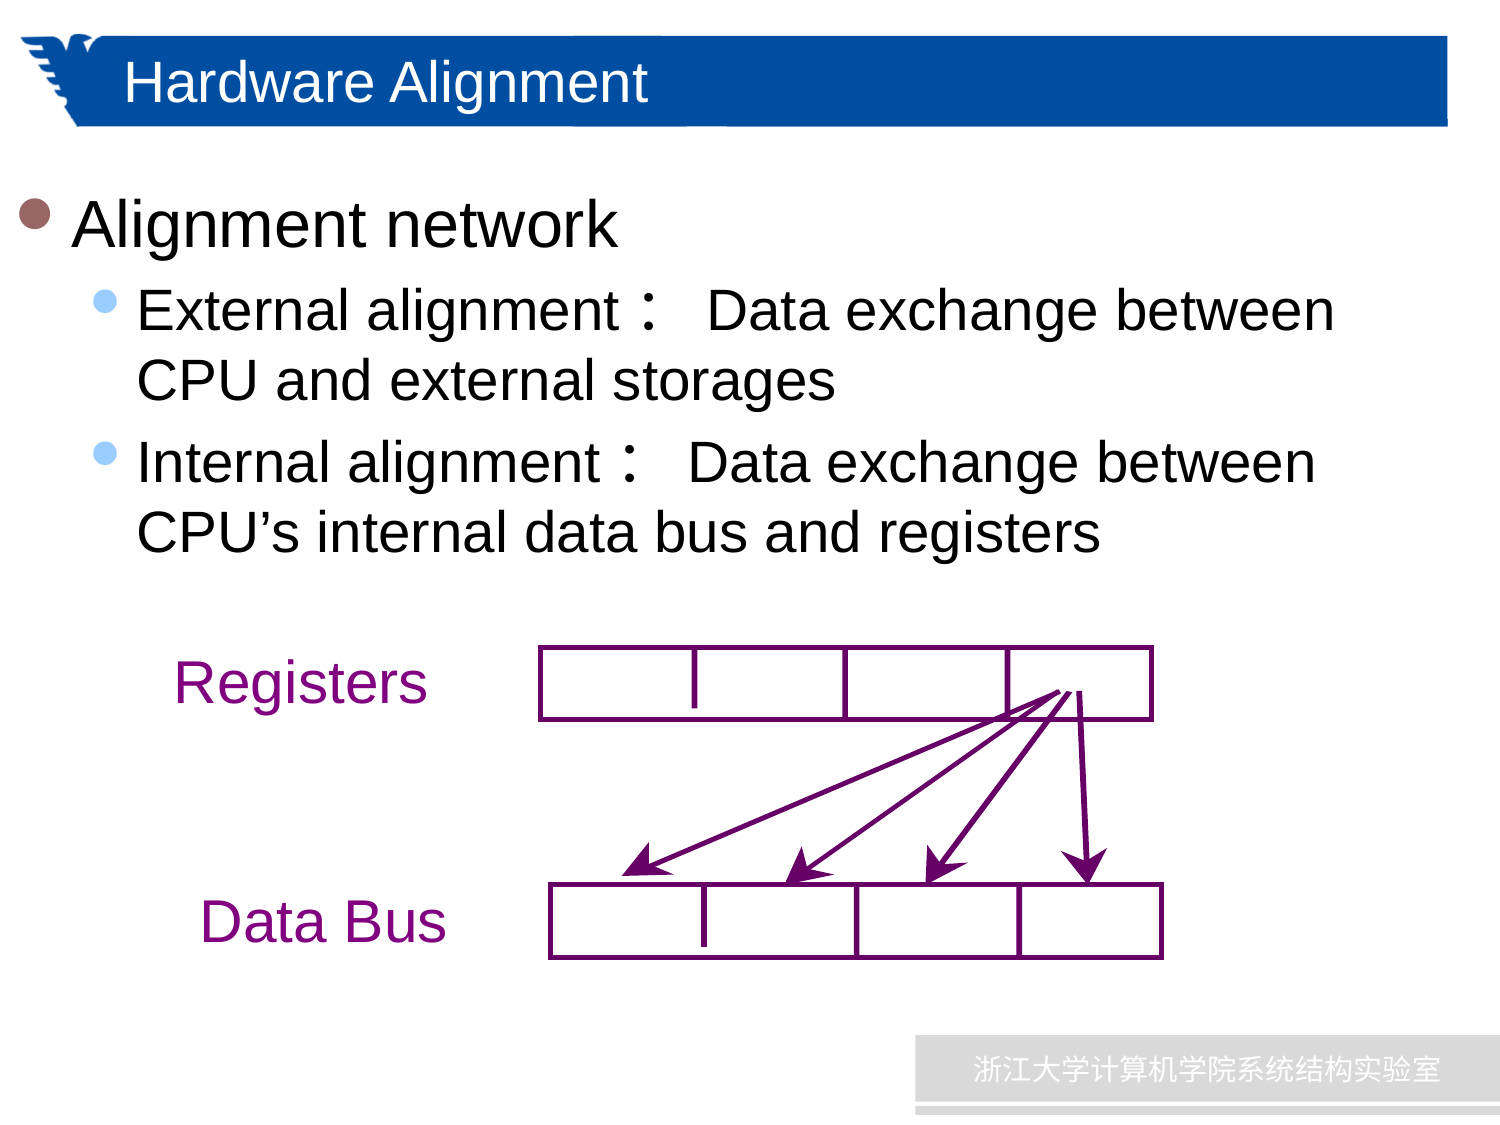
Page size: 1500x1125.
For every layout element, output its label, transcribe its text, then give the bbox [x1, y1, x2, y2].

title Hardware Alignment [108, 38, 1406, 121]
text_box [173, 631, 1162, 971]
list Alignment network External alignment：Data exchange between CPU and external storages Internal alignment：Data exchange between CPU’s internal data bus and registers [0, 173, 1471, 536]
picture [5, 19, 148, 127]
